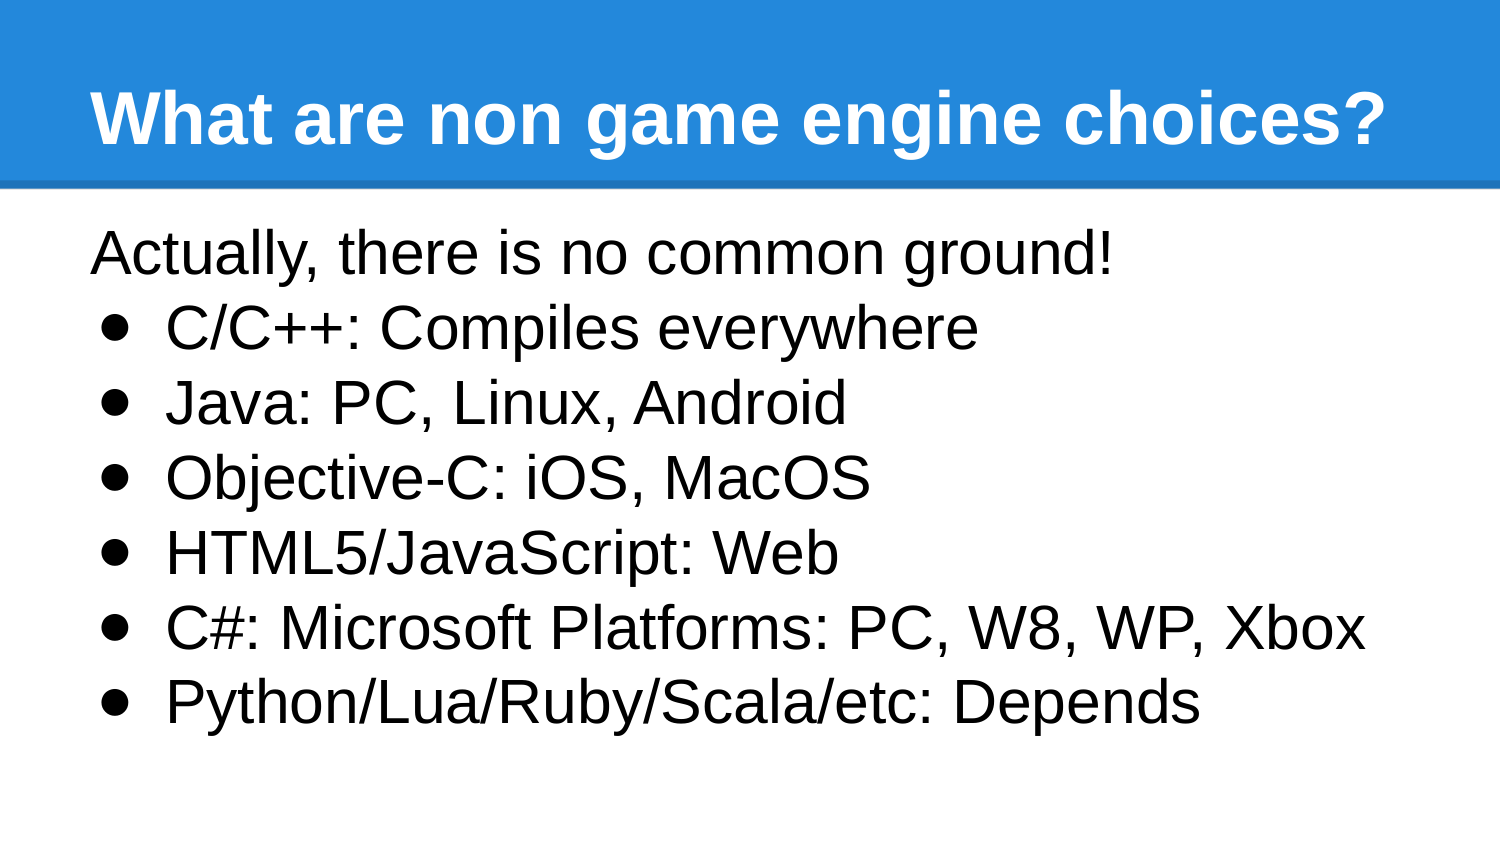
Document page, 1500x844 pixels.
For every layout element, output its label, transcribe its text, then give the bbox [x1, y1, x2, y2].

title What are non game engine choices? [75, 33, 1425, 175]
list Actually, there is no common ground! C/C++: Compiles everywhere Java: PC, Linux, Android Objective-C: iOS, MacOS HTML5/JavaScript: Web C#: Microsoft Platforms: PC, W8, WP, Xbox Python/Lua/Ruby/Scala/etc: Depends [75, 196, 1455, 808]
